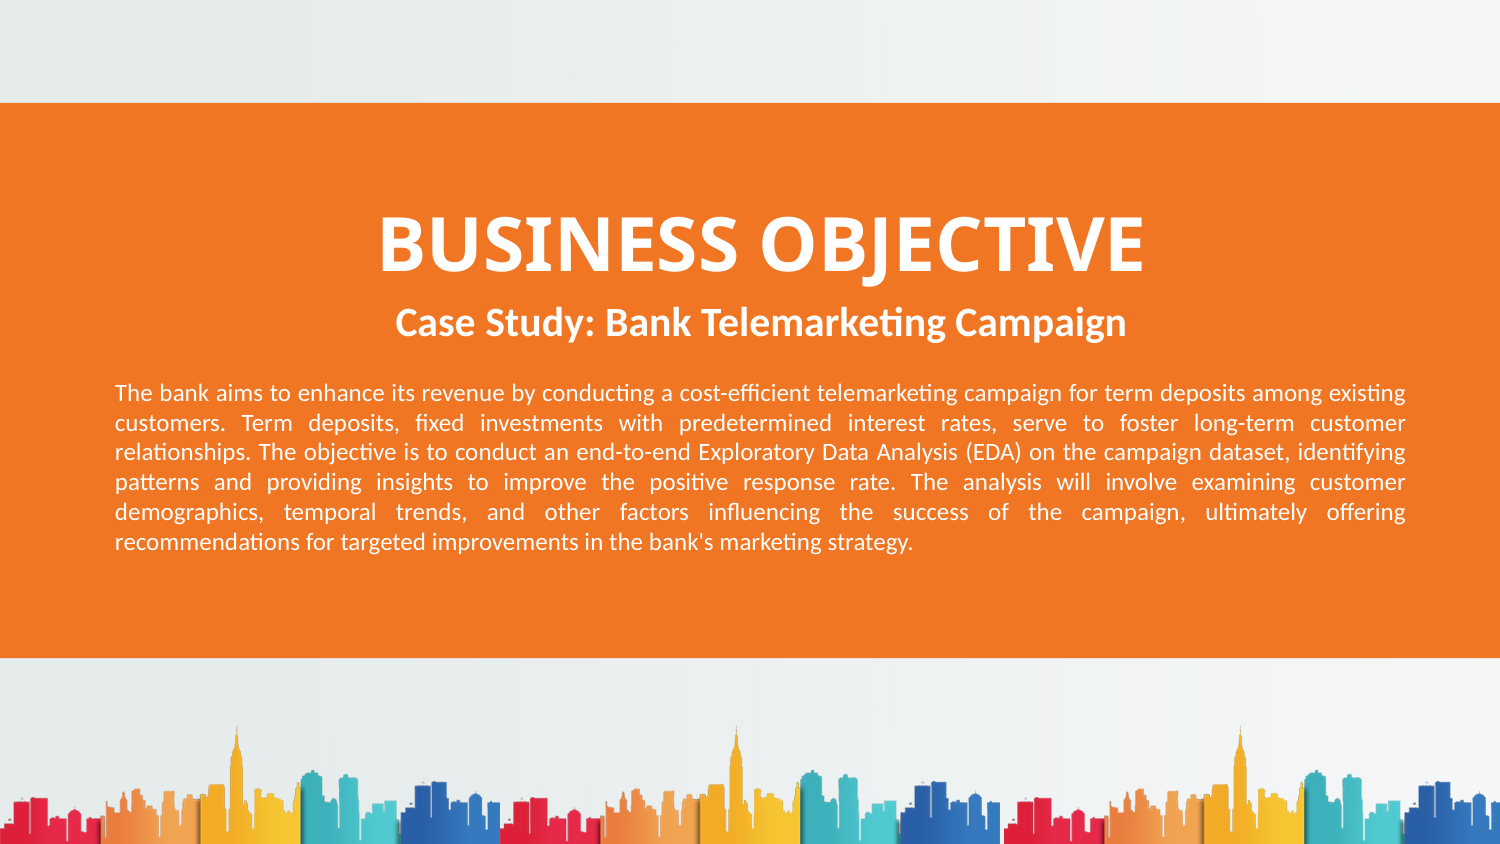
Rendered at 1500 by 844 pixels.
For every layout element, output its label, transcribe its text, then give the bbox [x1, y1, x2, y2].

picture [0, 660, 1500, 844]
text_box The bank aims to enhance its revenue by conducting a cost-efficient telemarketing campaign for term deposits among existing customers. Term deposits, fixed investments with predetermined interest rates, serve to foster long-term customer relationships. The objective is to conduct an end-to-end Exploratory Data Analysis (EDA) on the campaign dataset, identifying patterns and providing insights to improve the positive response rate. The analysis will involve examining customer demographics, temporal trends, and other factors influencing the success of the campaign, ultimately offering recommendations for targeted improvements in the bank's marketing strategy. [100, 368, 1424, 564]
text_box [52, 197, 1471, 334]
picture [0, 0, 1500, 101]
text_box [0, 101, 1500, 660]
